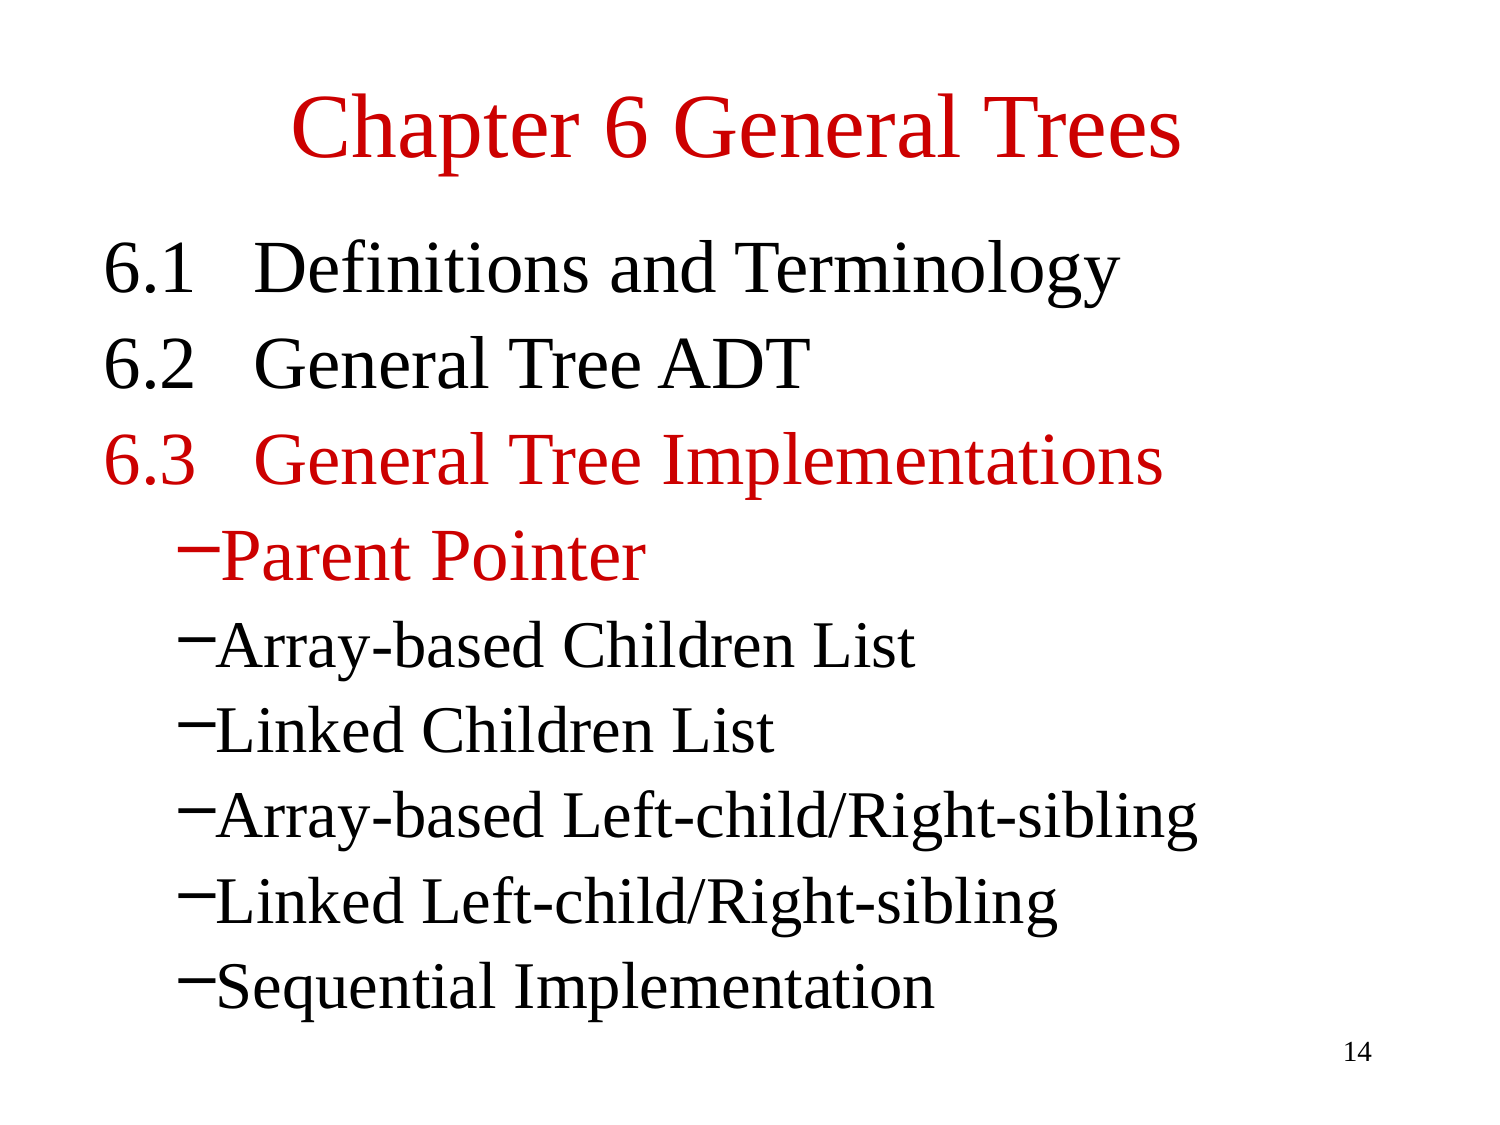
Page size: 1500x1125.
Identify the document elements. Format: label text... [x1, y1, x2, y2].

slide_number 14 [1074, 1024, 1388, 1101]
title Chapter 6 General Trees [100, 0, 1376, 219]
subtitle 6.1 Definitions and Terminology 6.2 General Tree ADT 6.3 General Tree Implementations Parent Pointer Array-based Children List Linked Children List Array-based Left-child/Right-sibling Linked Left-child/Right-sibling Sequential Implementation [88, 219, 1436, 1071]
